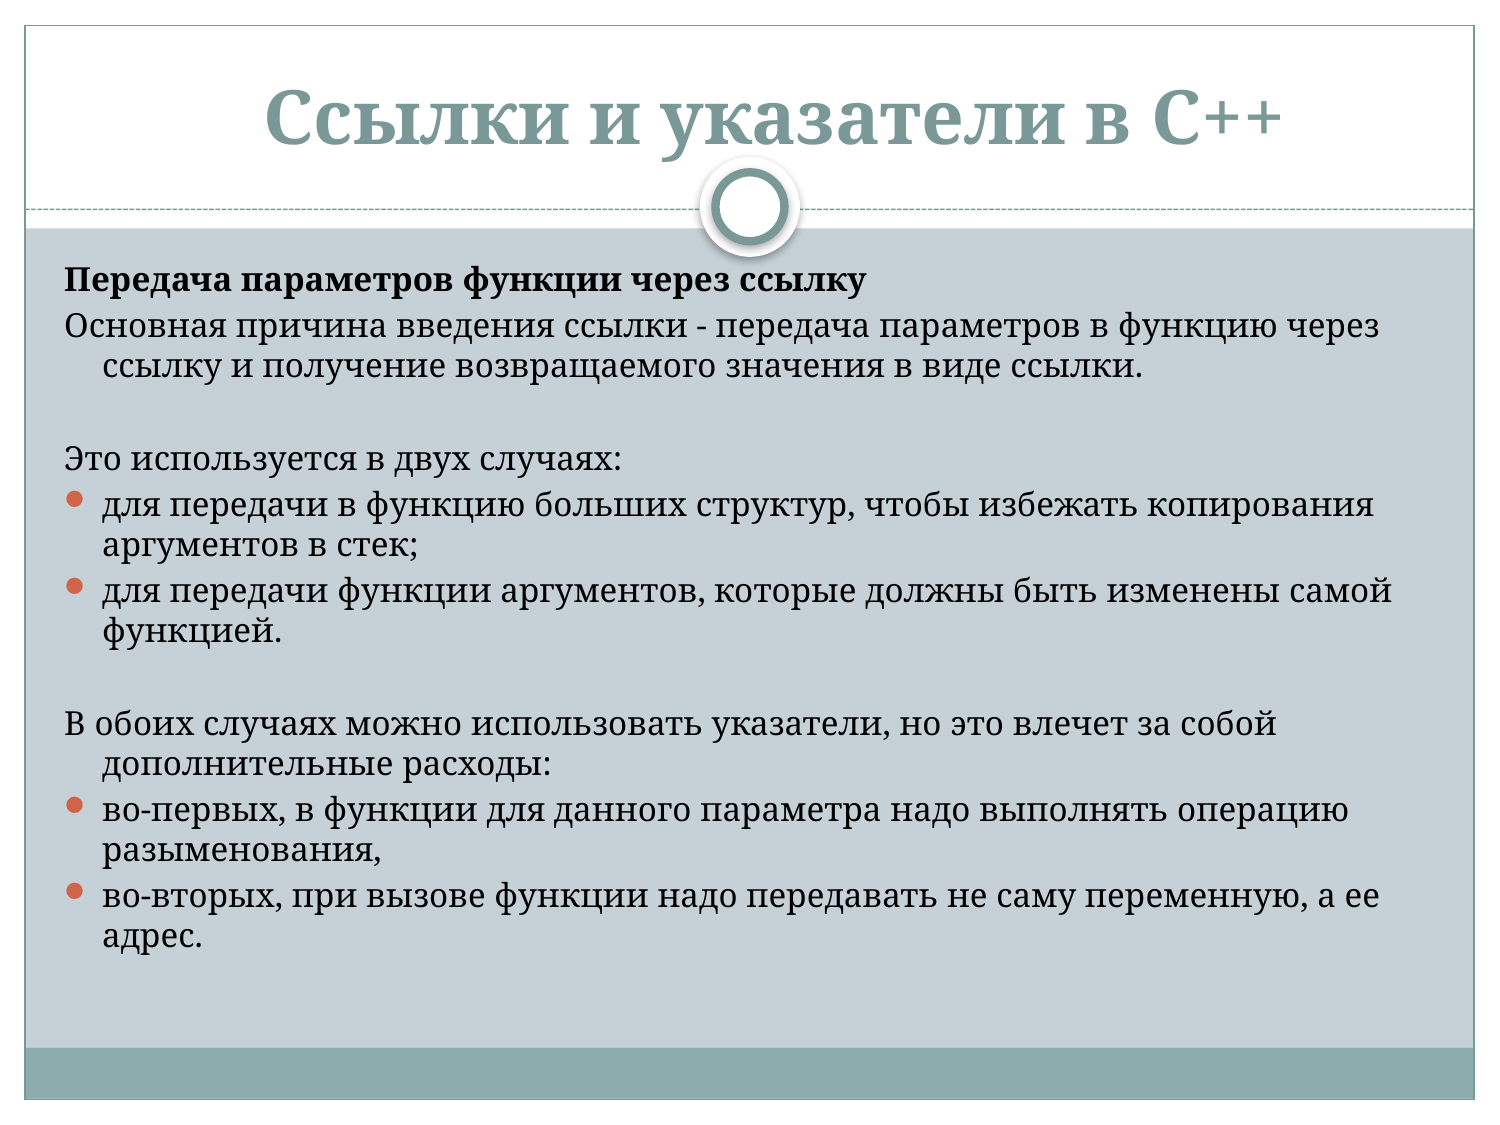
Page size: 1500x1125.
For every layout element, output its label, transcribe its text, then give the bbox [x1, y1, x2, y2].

list Передача параметров функции через ссылку Основная причина введения ссылки - передача параметров в функцию через ссылку и получение возвращаемого значения в виде ссылки. Это используется в двух случаях: для передачи в функцию больших структур, чтобы избежать копирования аргументов в стек; для передачи функции аргументов, которые должны быть изменены самой функцией. В обоих случаях можно использовать указатели, но это влечет за собой дополнительные расходы: во-первых, в функции для данного параметра надо выполнять операцию разыменования, во-вторых, при вызове функции надо передавать не саму переменную, а ее адрес. [49, 250, 1445, 1106]
text_box Ссылки и указатели в С++ [74, 42, 1475, 168]
